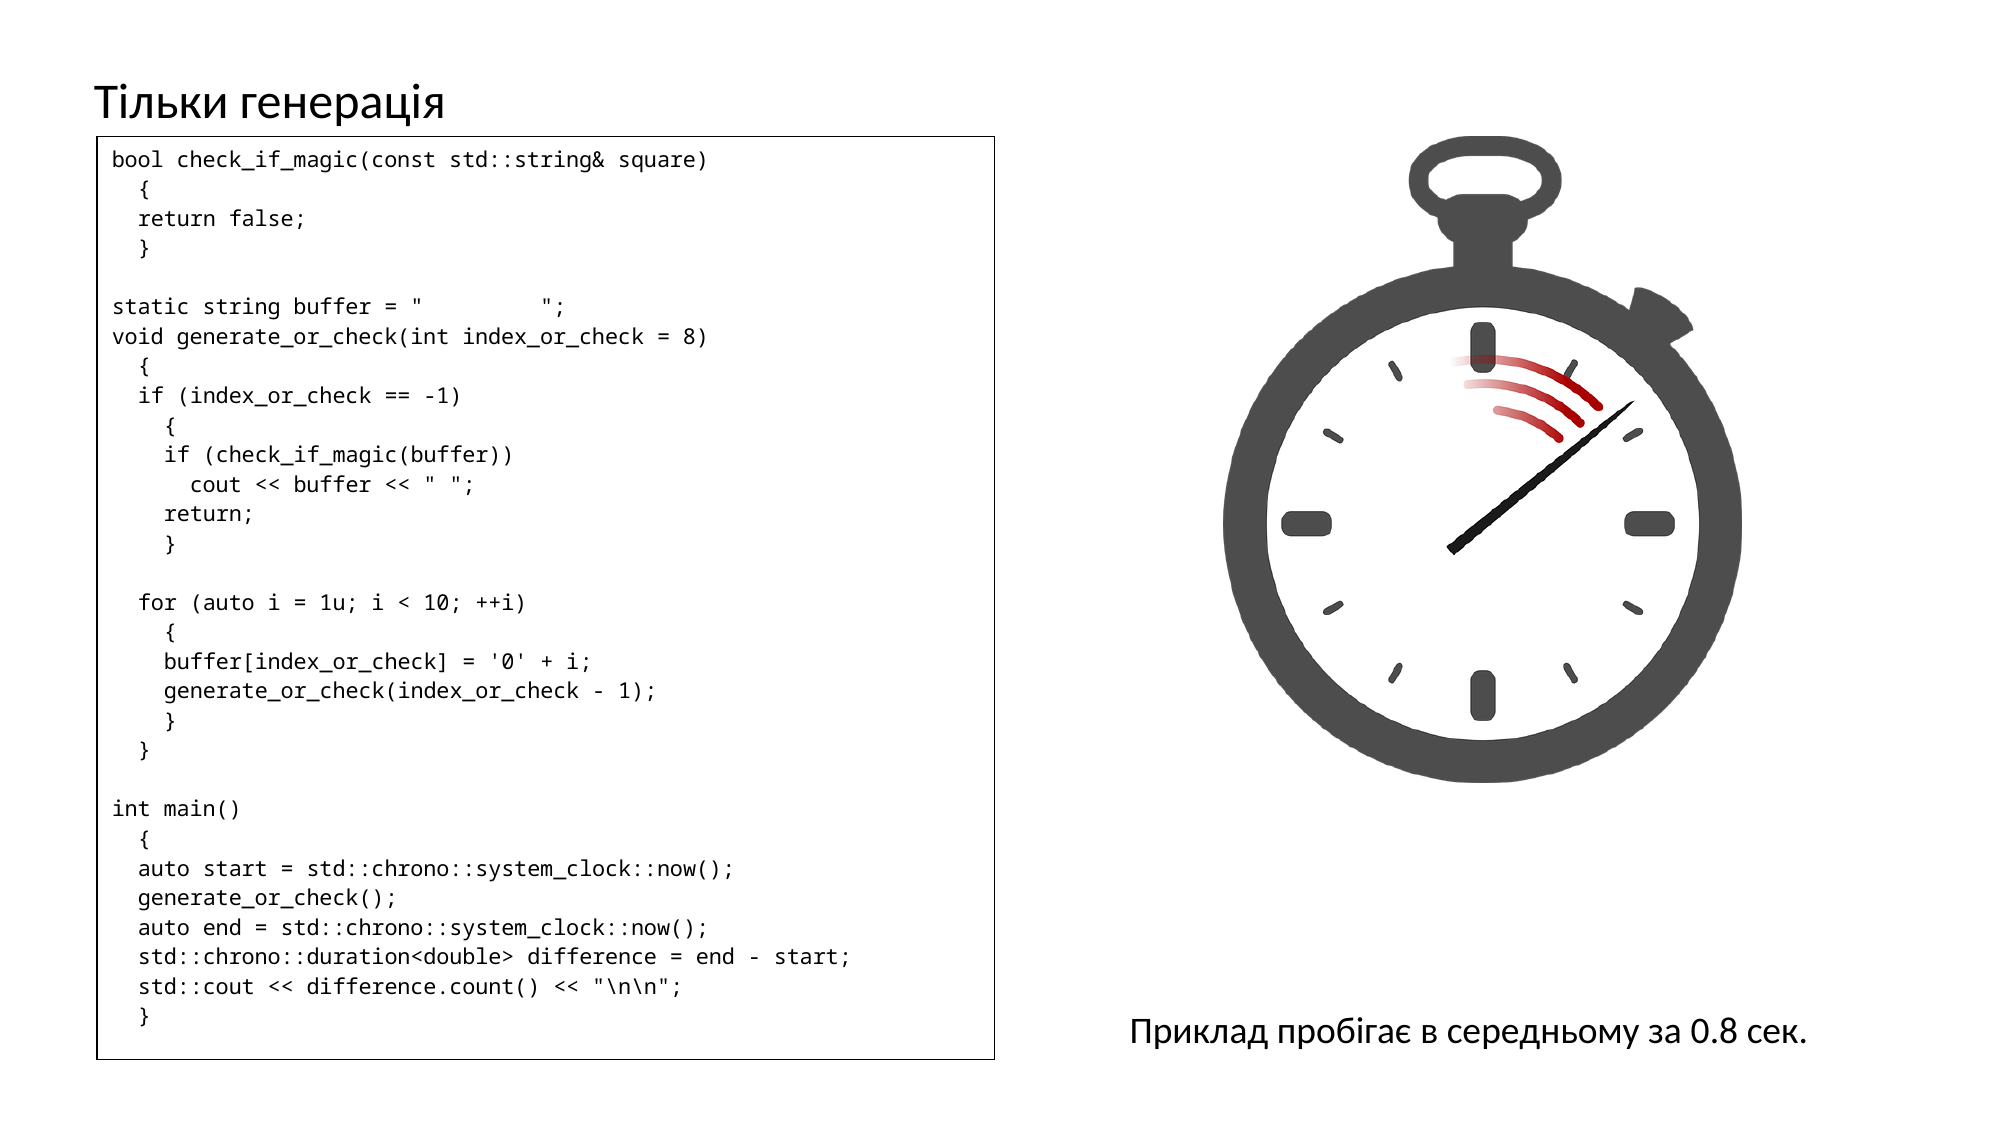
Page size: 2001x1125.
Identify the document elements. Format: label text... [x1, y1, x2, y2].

picture [1223, 136, 1742, 783]
text_box Приклад пробігає в середньому за 0.8 сек. [1114, 998, 1850, 1059]
table_header bool check_if_magic(const std::string& square) { return false; } static string buffer = " "; void generate_or_check(int index_or_check = 8) { if (index_or_check == -1) { if (check_if_magic(buffer)) cout << buffer << " "; return; } for (auto i = 1u; i < 10; ++i) { buffer[index_or_check] = '0' + i; generate_or_check(index_or_check - 1); } } int main() { auto start = std::chrono::system_clock::now(); generate_or_check(); auto end = std::chrono::system_clock::now(); std::chrono::duration<double> difference = end - start; std::cout << difference.count() << "\n\n"; } [98, 137, 994, 1059]
text_box Тільки генерація [79, 60, 461, 136]
